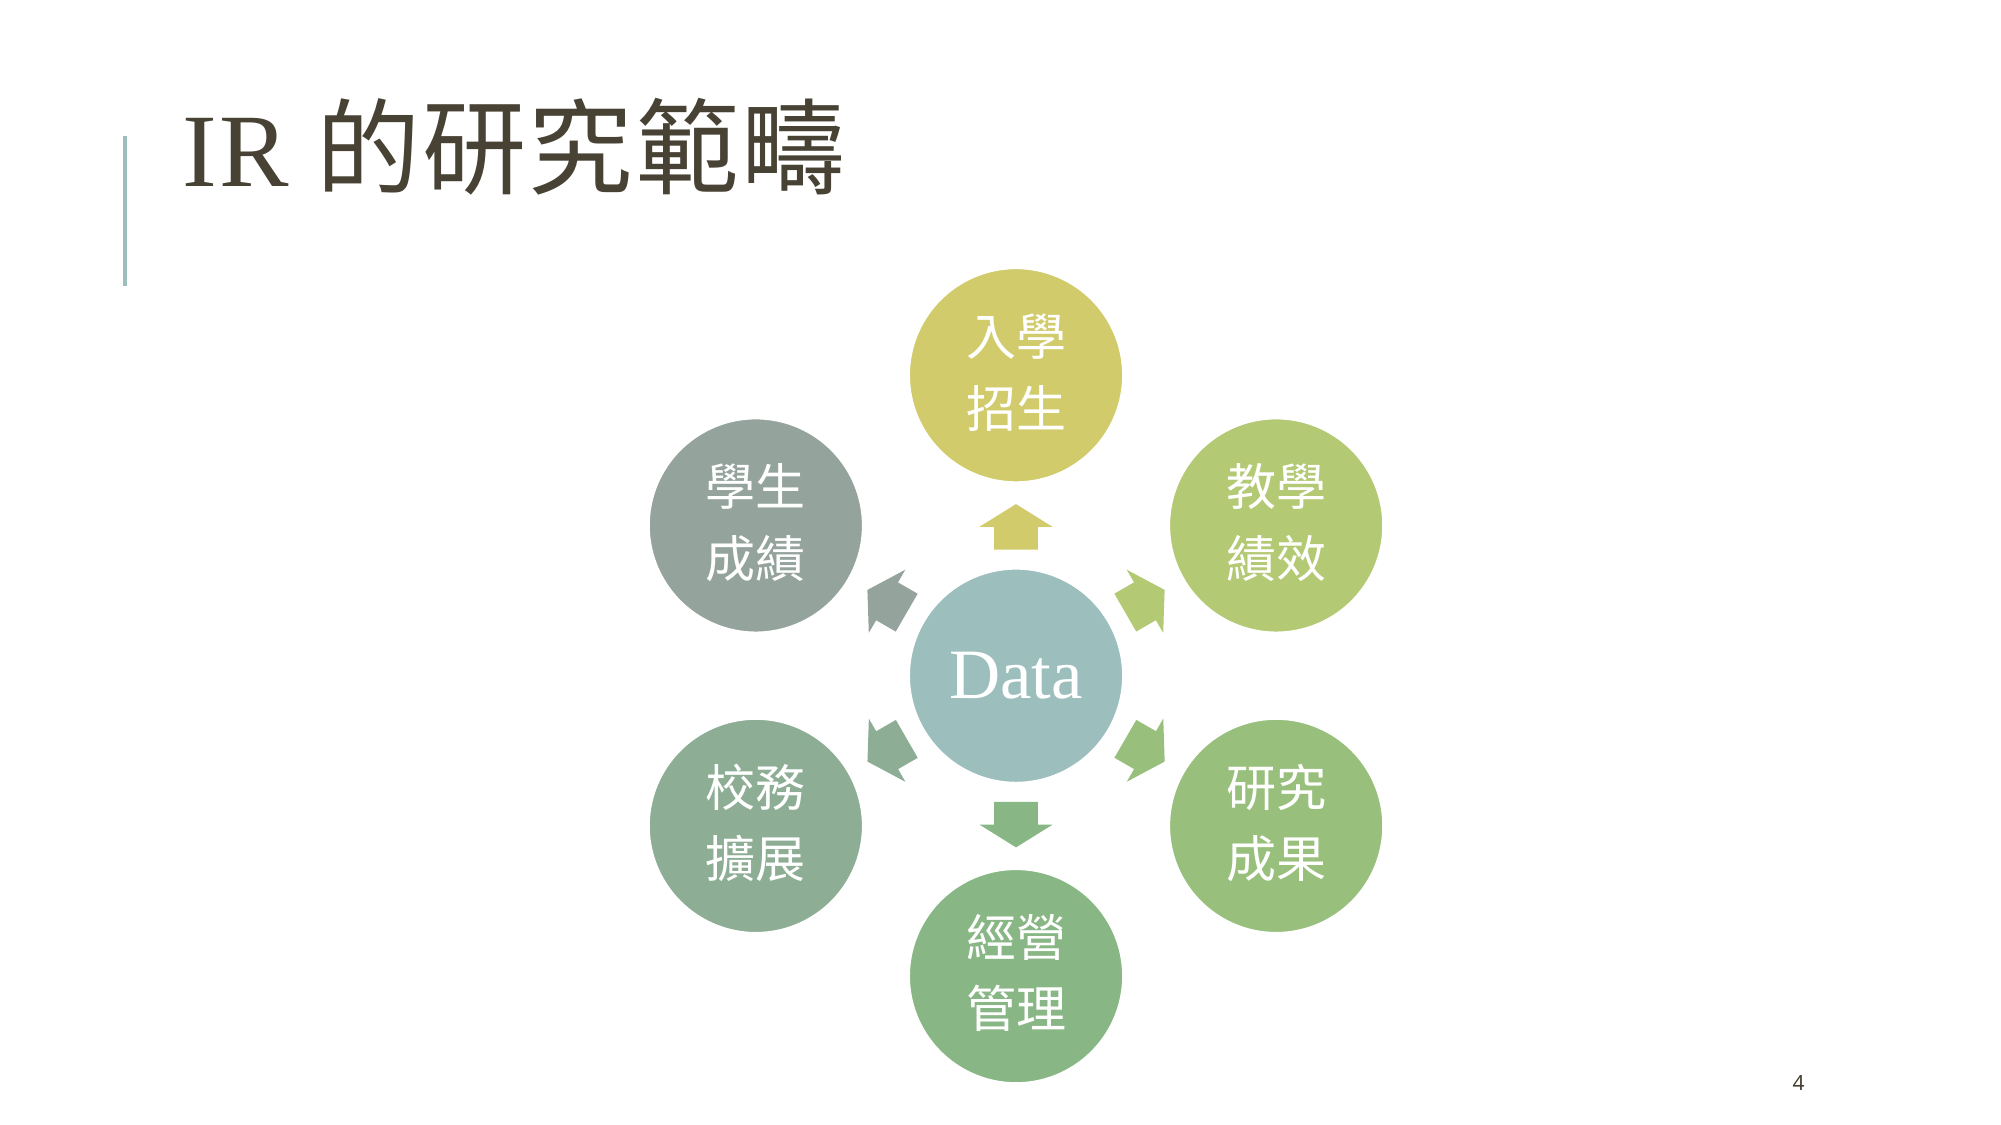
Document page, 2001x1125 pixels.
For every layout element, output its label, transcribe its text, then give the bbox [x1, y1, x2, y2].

slide_number 4 [1777, 1061, 1938, 1107]
title IR的研究範疇 [168, 96, 1763, 262]
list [130, 267, 1901, 1085]
